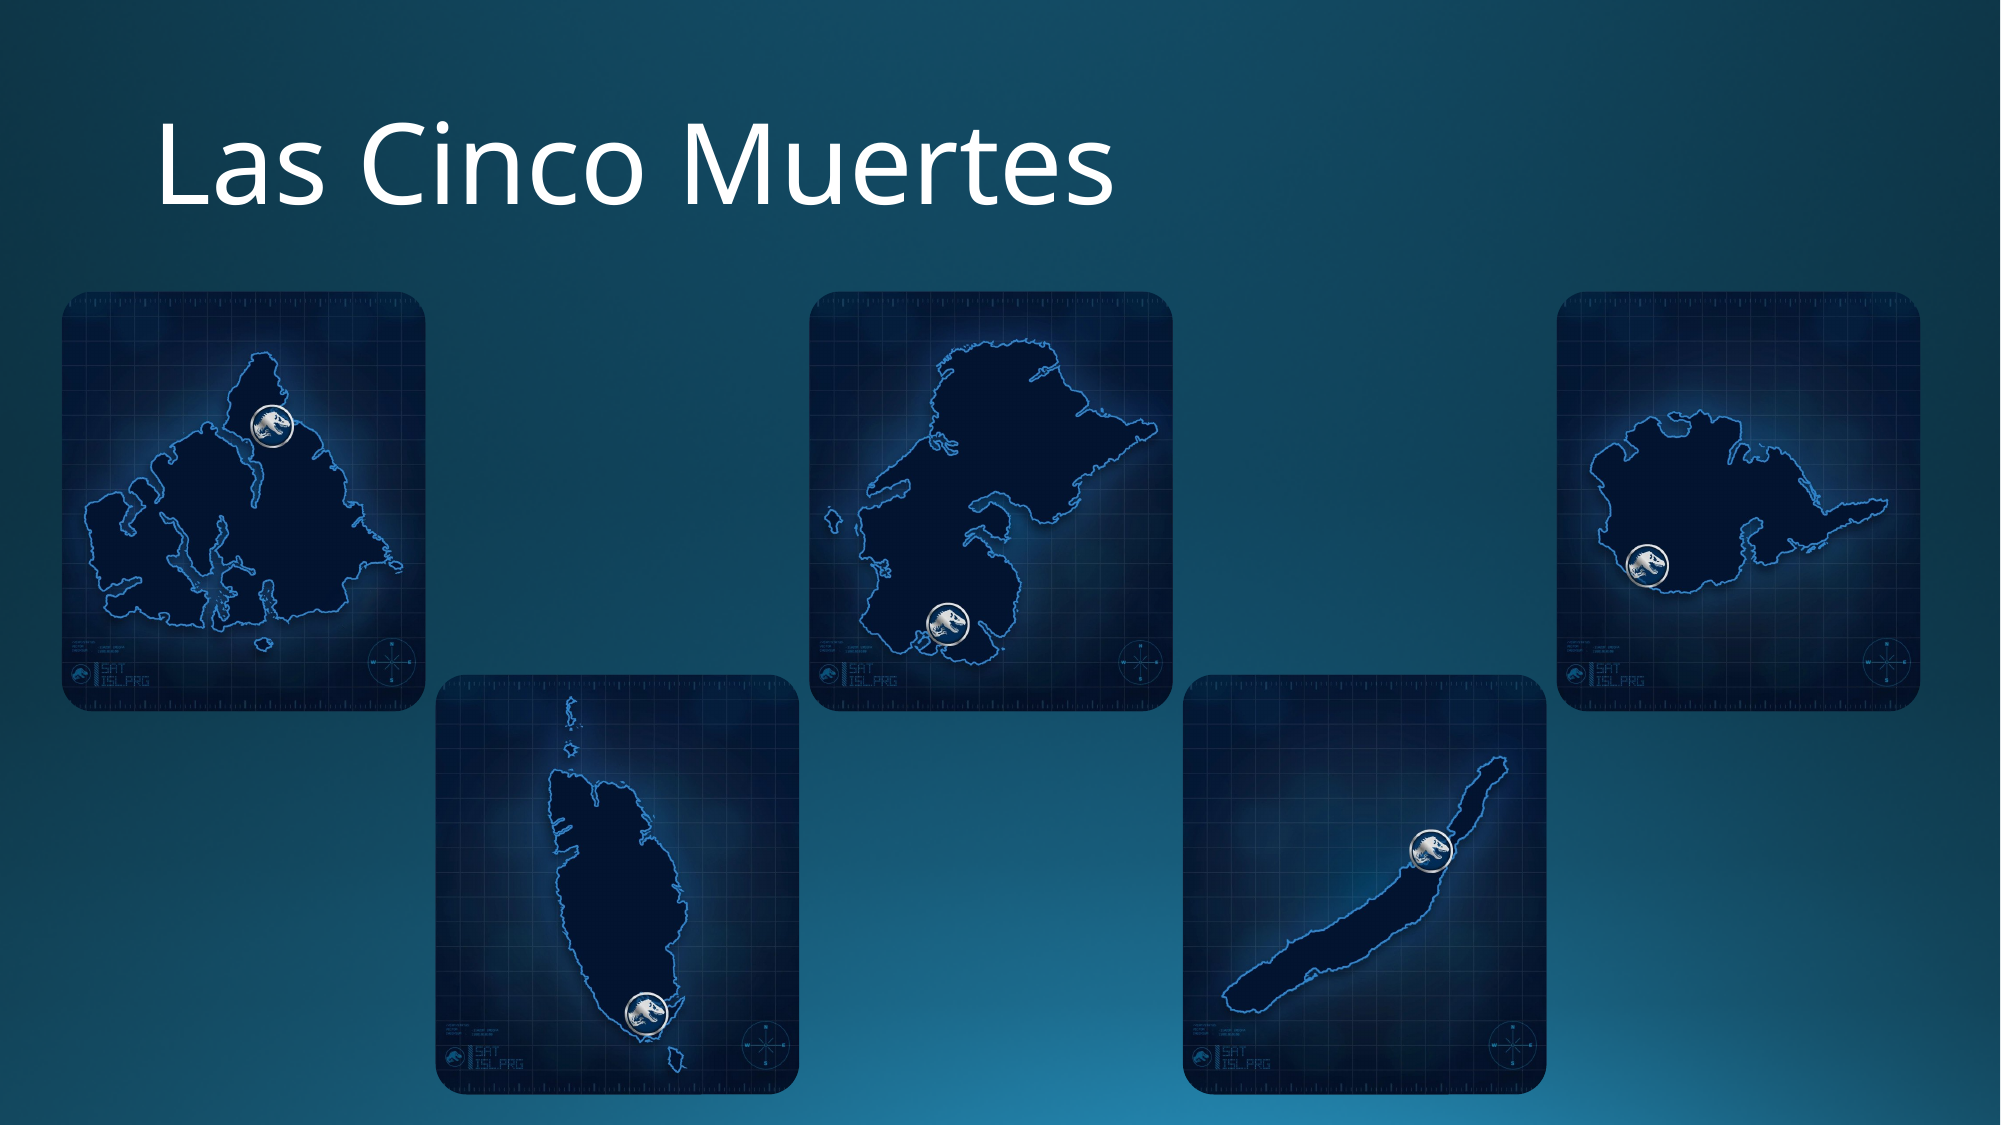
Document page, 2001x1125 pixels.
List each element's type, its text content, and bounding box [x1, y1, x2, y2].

picture [0, 0, 2001, 1125]
title Las Cinco Muertes [137, 59, 1863, 278]
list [809, 291, 1173, 712]
